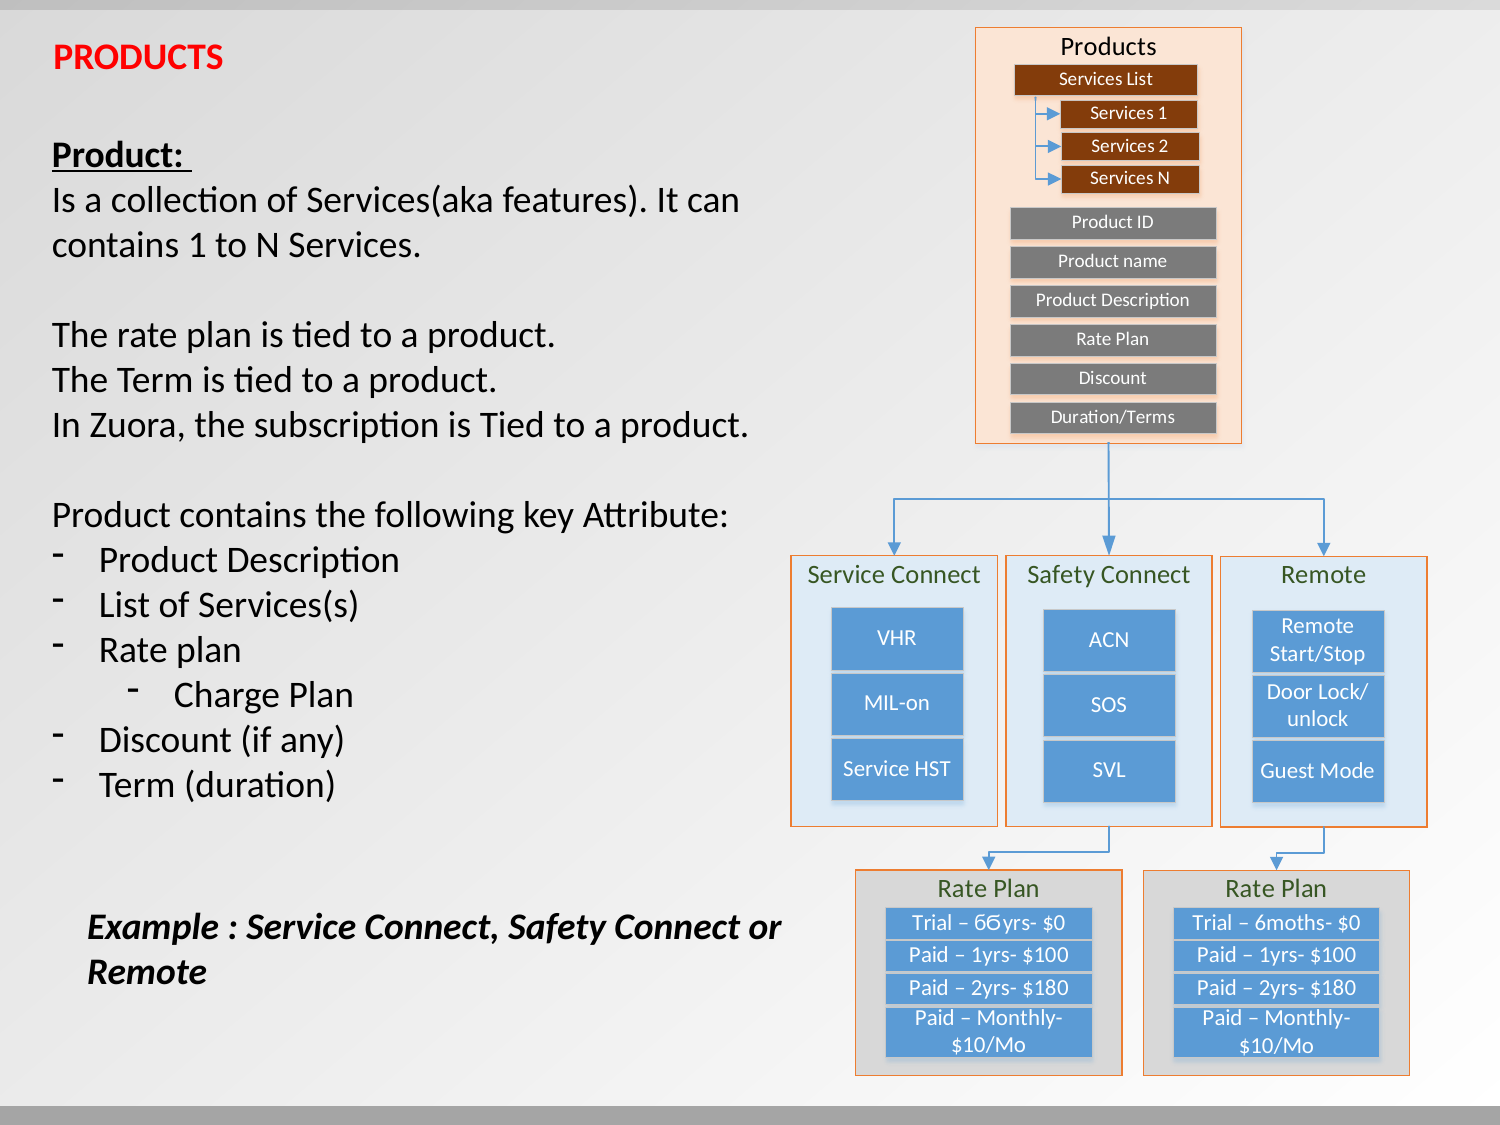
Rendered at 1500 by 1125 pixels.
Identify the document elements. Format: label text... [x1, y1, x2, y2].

text_box Product: Is a collection of Services(aka features). It can contains 1 to N Services. The rate plan is tied to a product. The Term is tied to a product. In Zuora, the subscription is Tied to a product. Product contains the following key Attribute: Product Description List of Services(s) Rate plan Charge Plan Discount (if any) Term (duration) [37, 122, 788, 857]
text_box Products [36, 1, 1339, 109]
picture [788, 20, 1429, 1078]
text_box Example : Service Connect, Safety Connect or Remote [72, 894, 788, 999]
